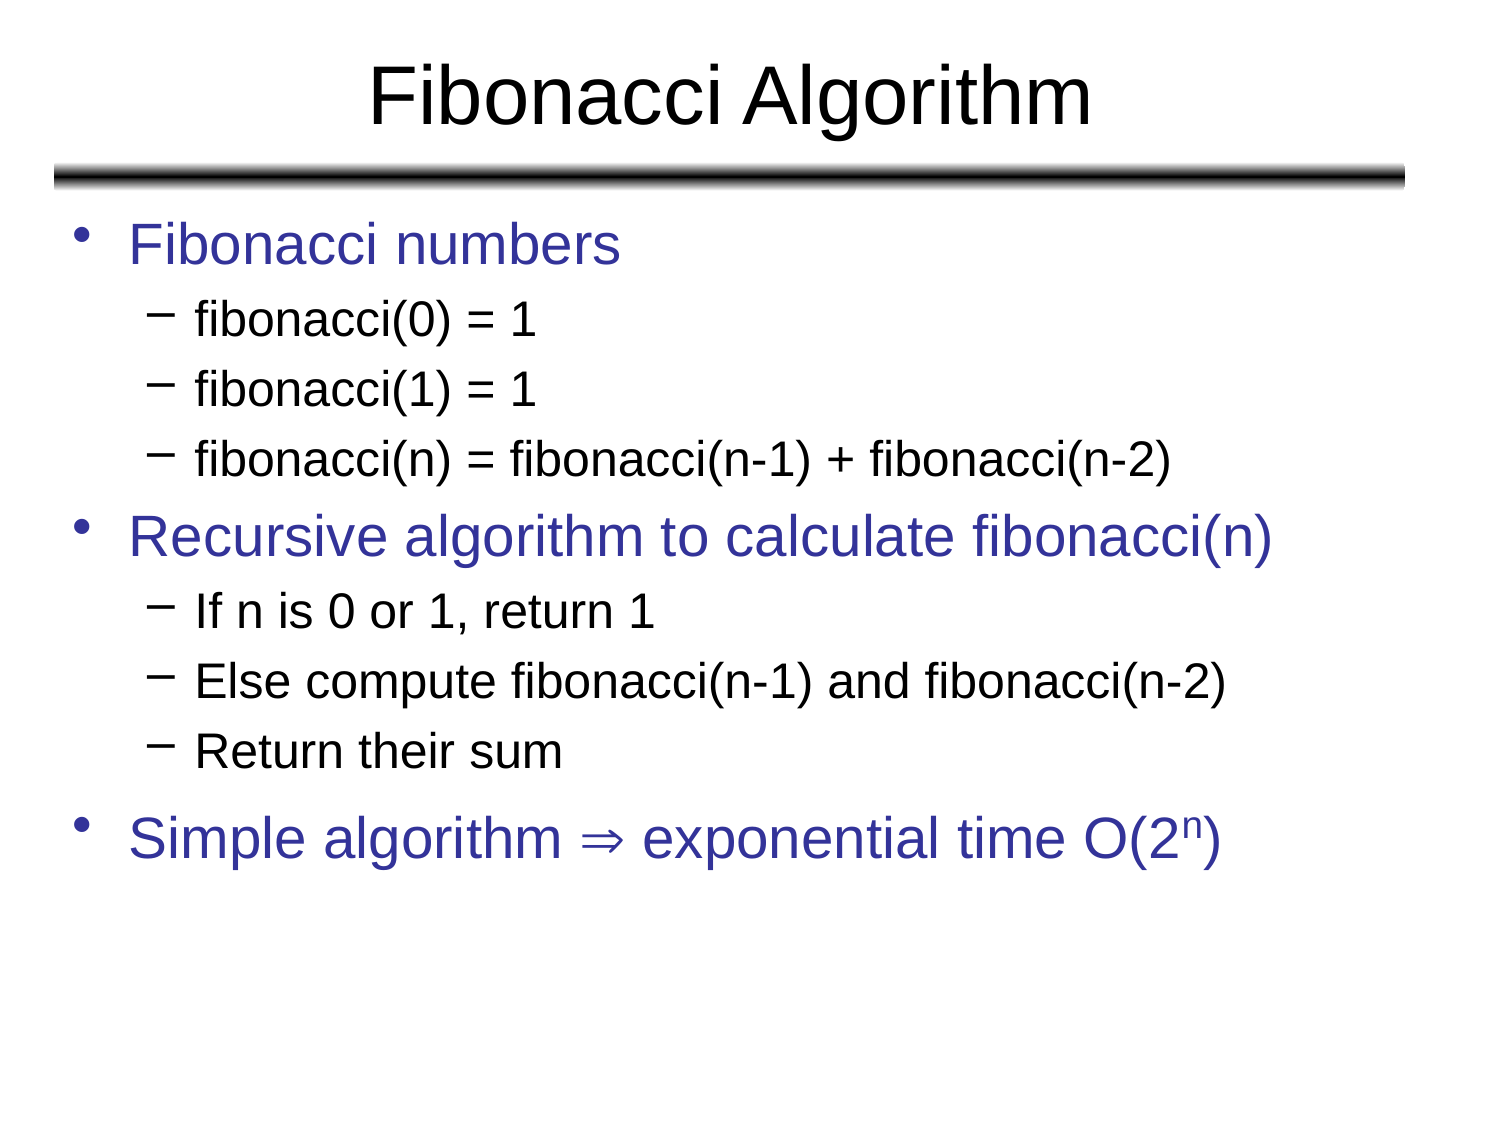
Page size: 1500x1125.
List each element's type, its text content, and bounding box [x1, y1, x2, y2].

list Fibonacci numbers fibonacci(0) = 1 fibonacci(1) = 1 fibonacci(n) = fibonacci(n-1) + fibonacci(n-2) Recursive algorithm to calculate fibonacci(n) If n is 0 or 1, return 1 Else compute fibonacci(n-1) and fibonacci(n-2) Return their sum Simple algorithm  exponential time O(2n) [57, 198, 1408, 1033]
title Fibonacci Algorithm [55, 16, 1407, 166]
